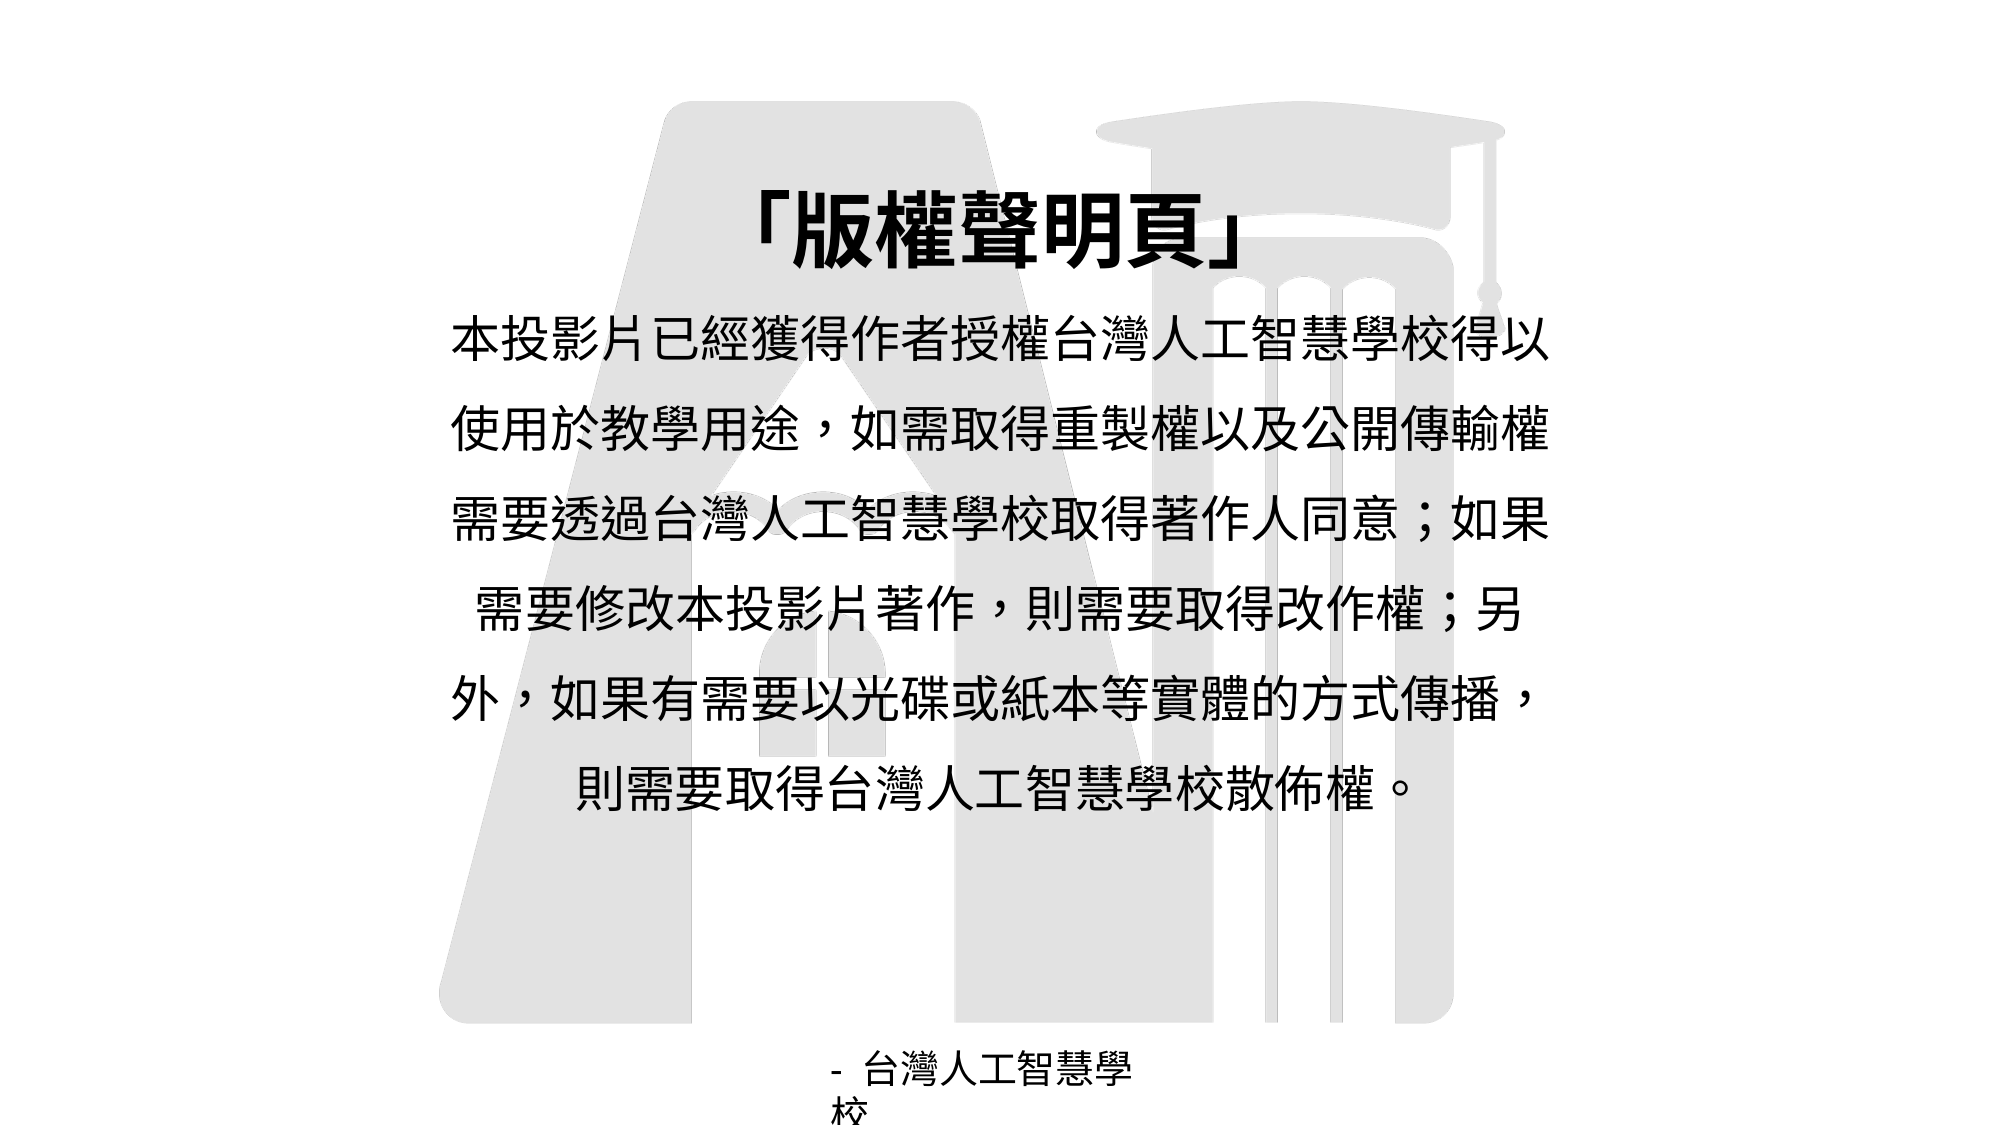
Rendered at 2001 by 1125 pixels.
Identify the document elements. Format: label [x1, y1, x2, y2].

picture [954, 1065, 963, 1076]
picture [1026, 1072, 1045, 1076]
picture [288, 48, 1656, 1076]
picture [871, 1072, 890, 1076]
